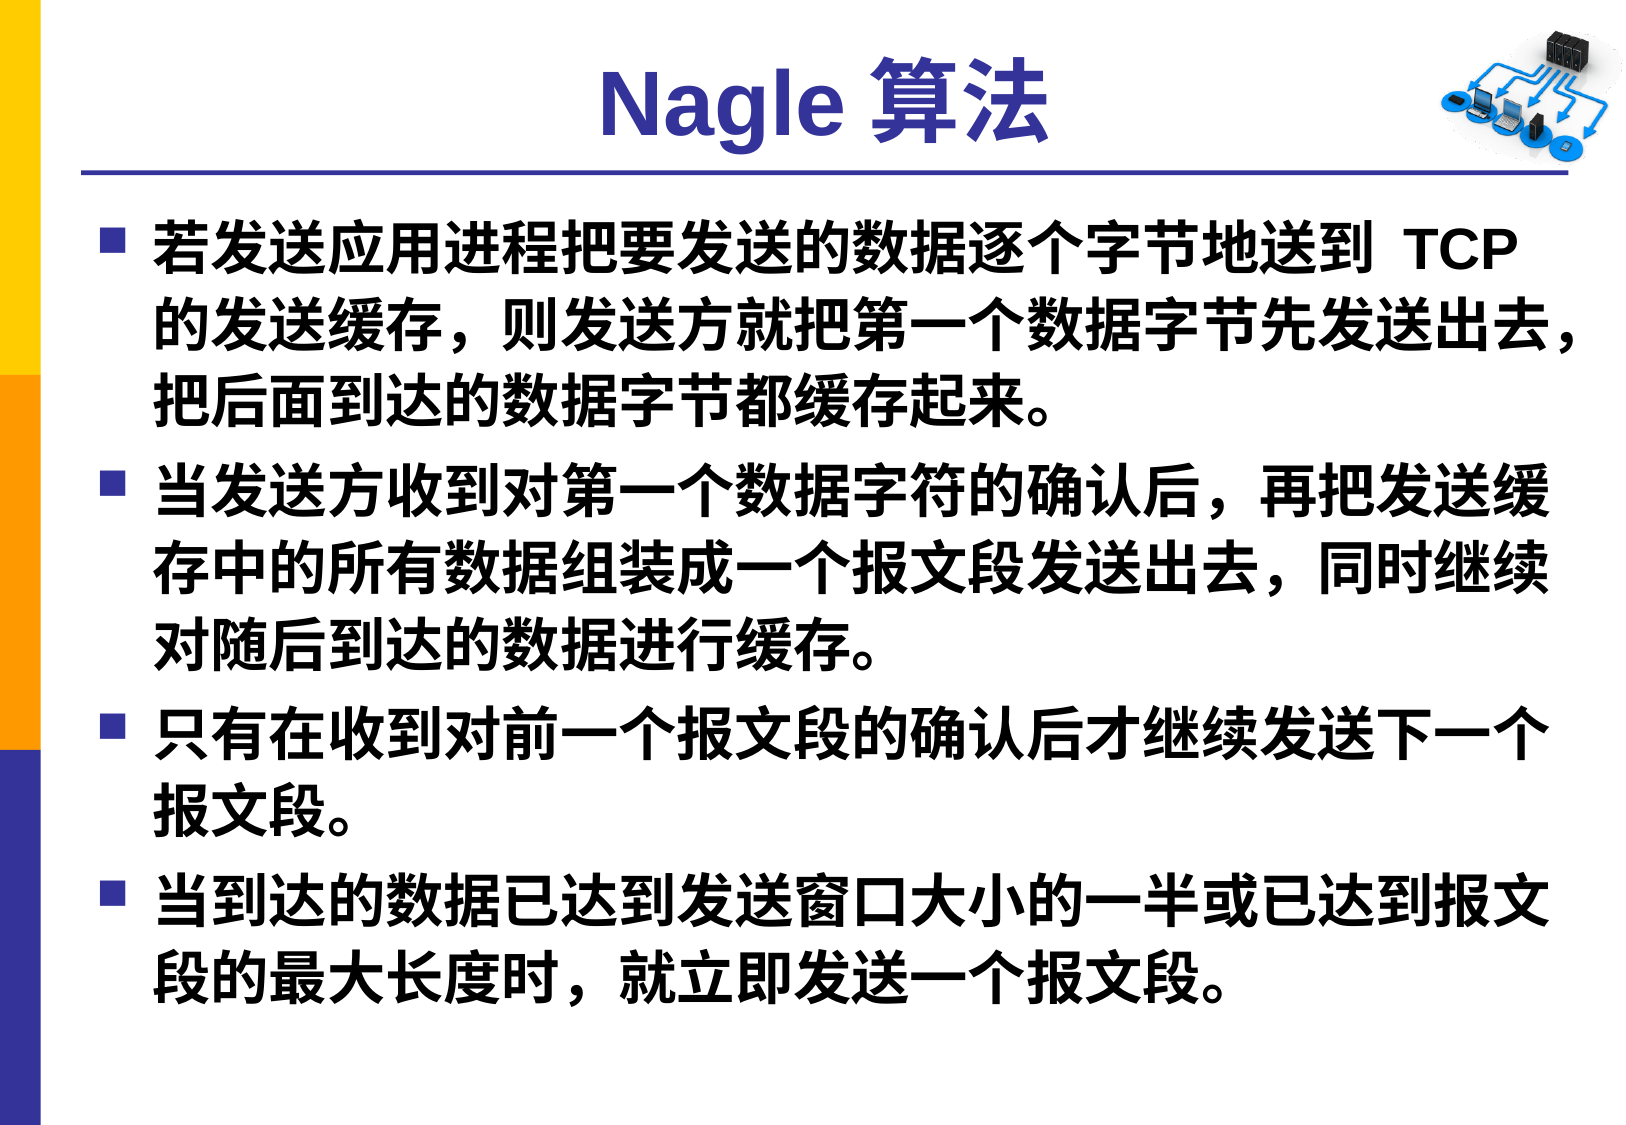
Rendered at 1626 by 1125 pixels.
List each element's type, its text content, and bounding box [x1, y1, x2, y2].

title Nagle算法 [81, 30, 1569, 161]
picture [1438, 30, 1624, 165]
list 若发送应用进程把要发送的数据逐个字节地送到 TCP 的发送缓存，则发送方就把第一个数据字节先发送出去，把后面到达的数据字节都缓存起来。 当发送方收到对第一个数据字符的确认后，再把发送缓存中的所有数据组装成一个报文段发送出去，同时继续对随后到达的数据进行缓存。 只有在收到对前一个报文段的确认后才继续发送下一个报文段。 当到达的数据已达到发送窗口大小的一半或已达到报文段的最大长度时，就立即发送一个报文段。 [81, 196, 1569, 1006]
